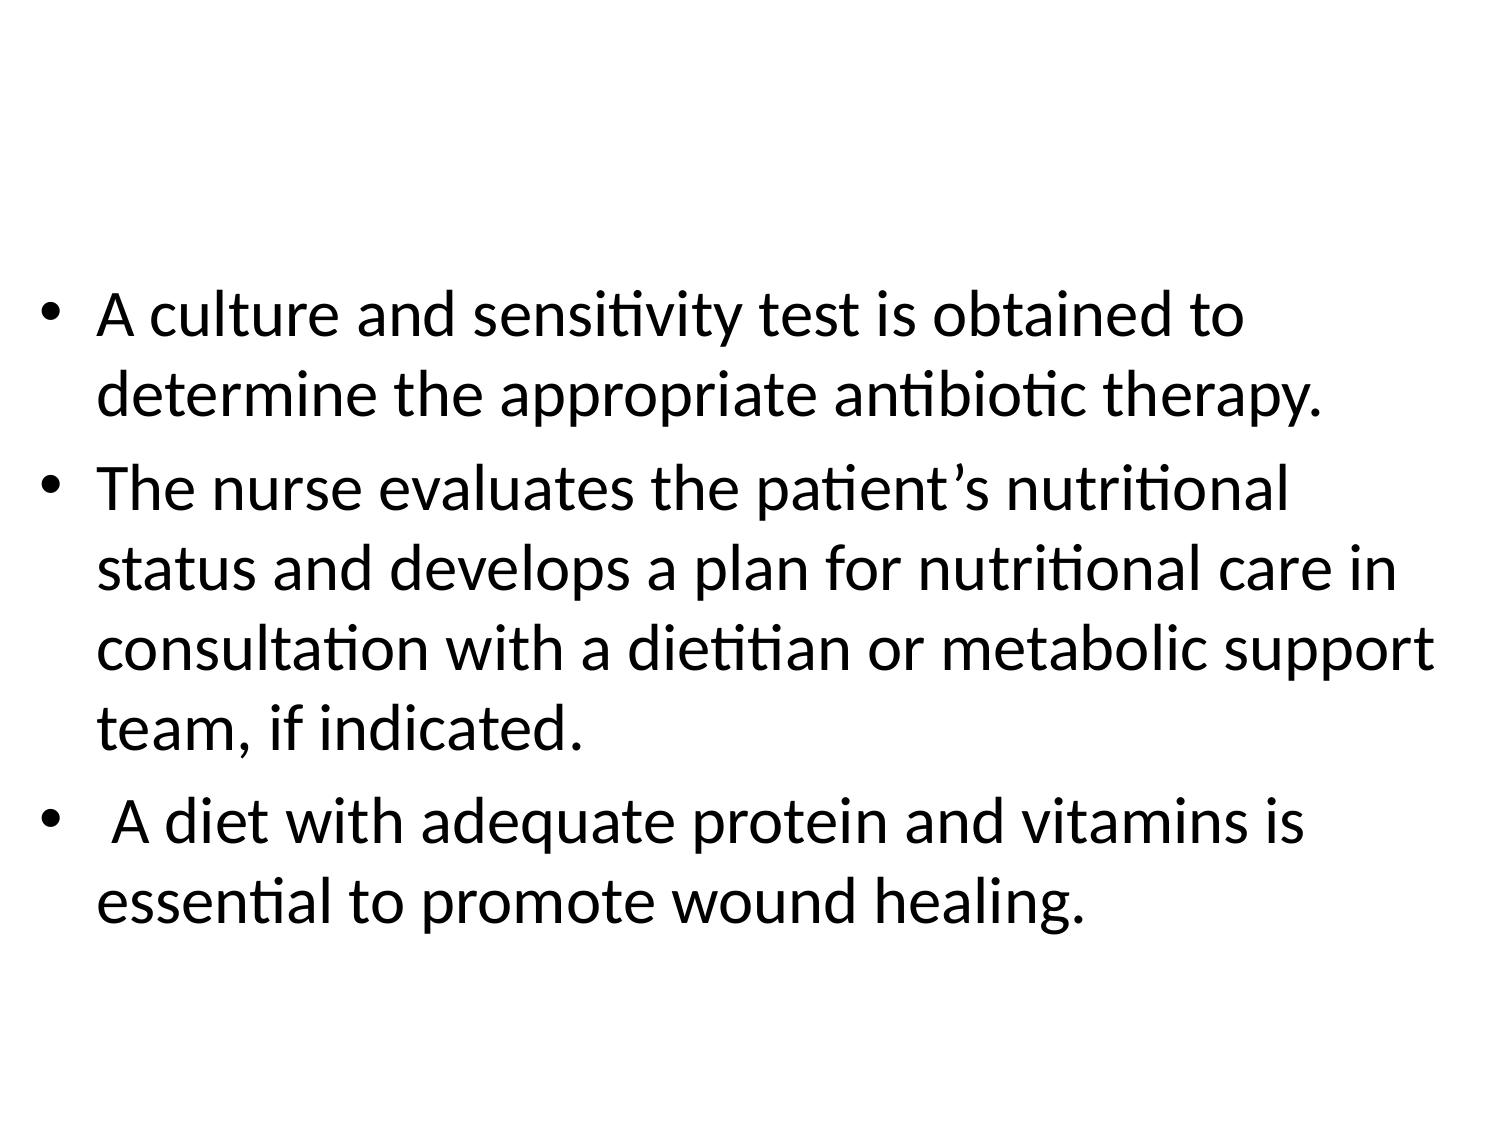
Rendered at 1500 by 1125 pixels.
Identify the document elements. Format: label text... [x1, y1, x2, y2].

list A culture and sensitivity test is obtained to determine the appropriate antibiotic therapy. The nurse evaluates the patient’s nutritional status and develops a plan for nutritional care in consultation with a dietitian or metabolic support team, if indicated. A diet with adequate protein and vitamins is essential to promote wound healing. [24, 262, 1463, 1088]
